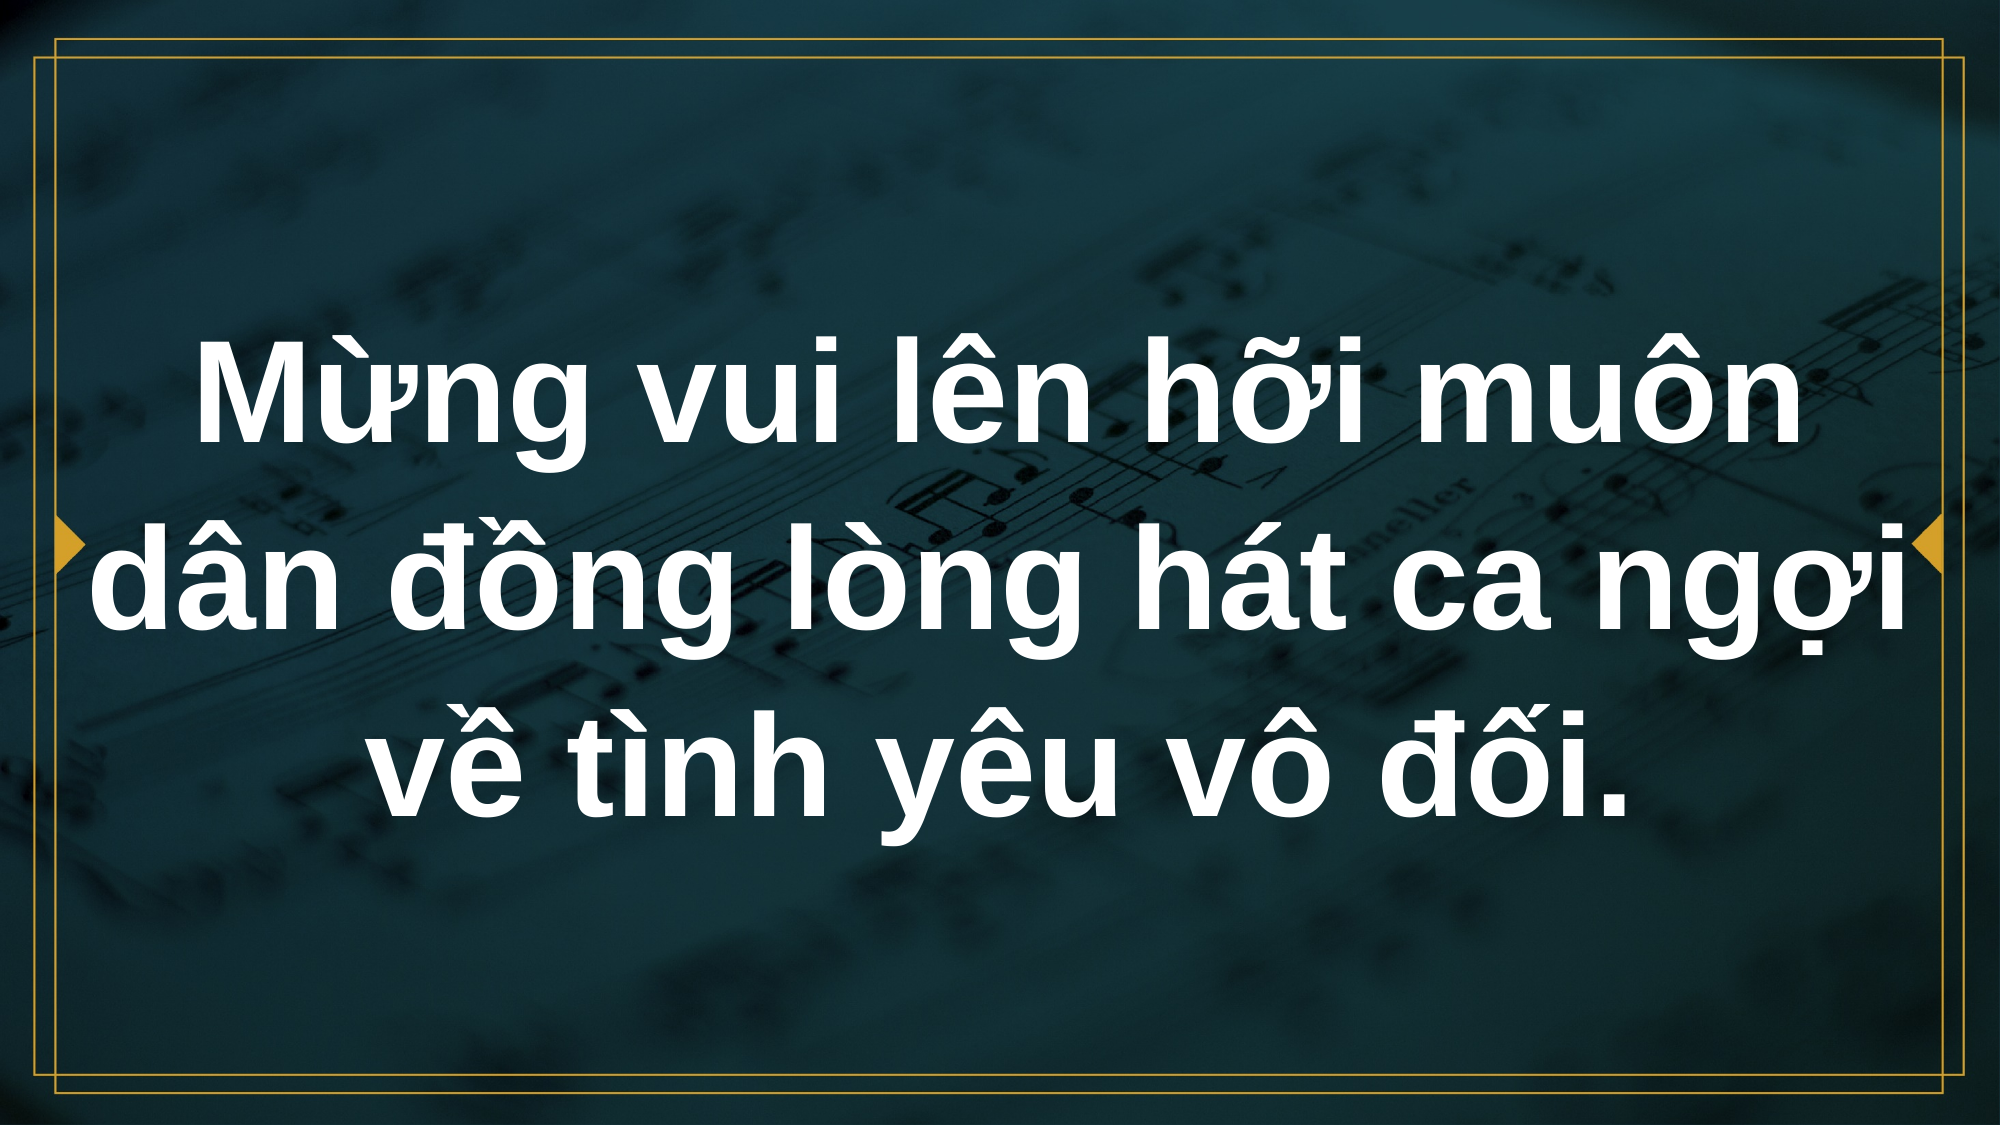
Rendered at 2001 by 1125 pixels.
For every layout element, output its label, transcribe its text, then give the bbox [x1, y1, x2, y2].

picture [0, 0, 2000, 1125]
title Mừng vui lên hỡi muôn dân đồng lòng hát ca ngợi về tình yêu vô đối. [55, 53, 1945, 1077]
